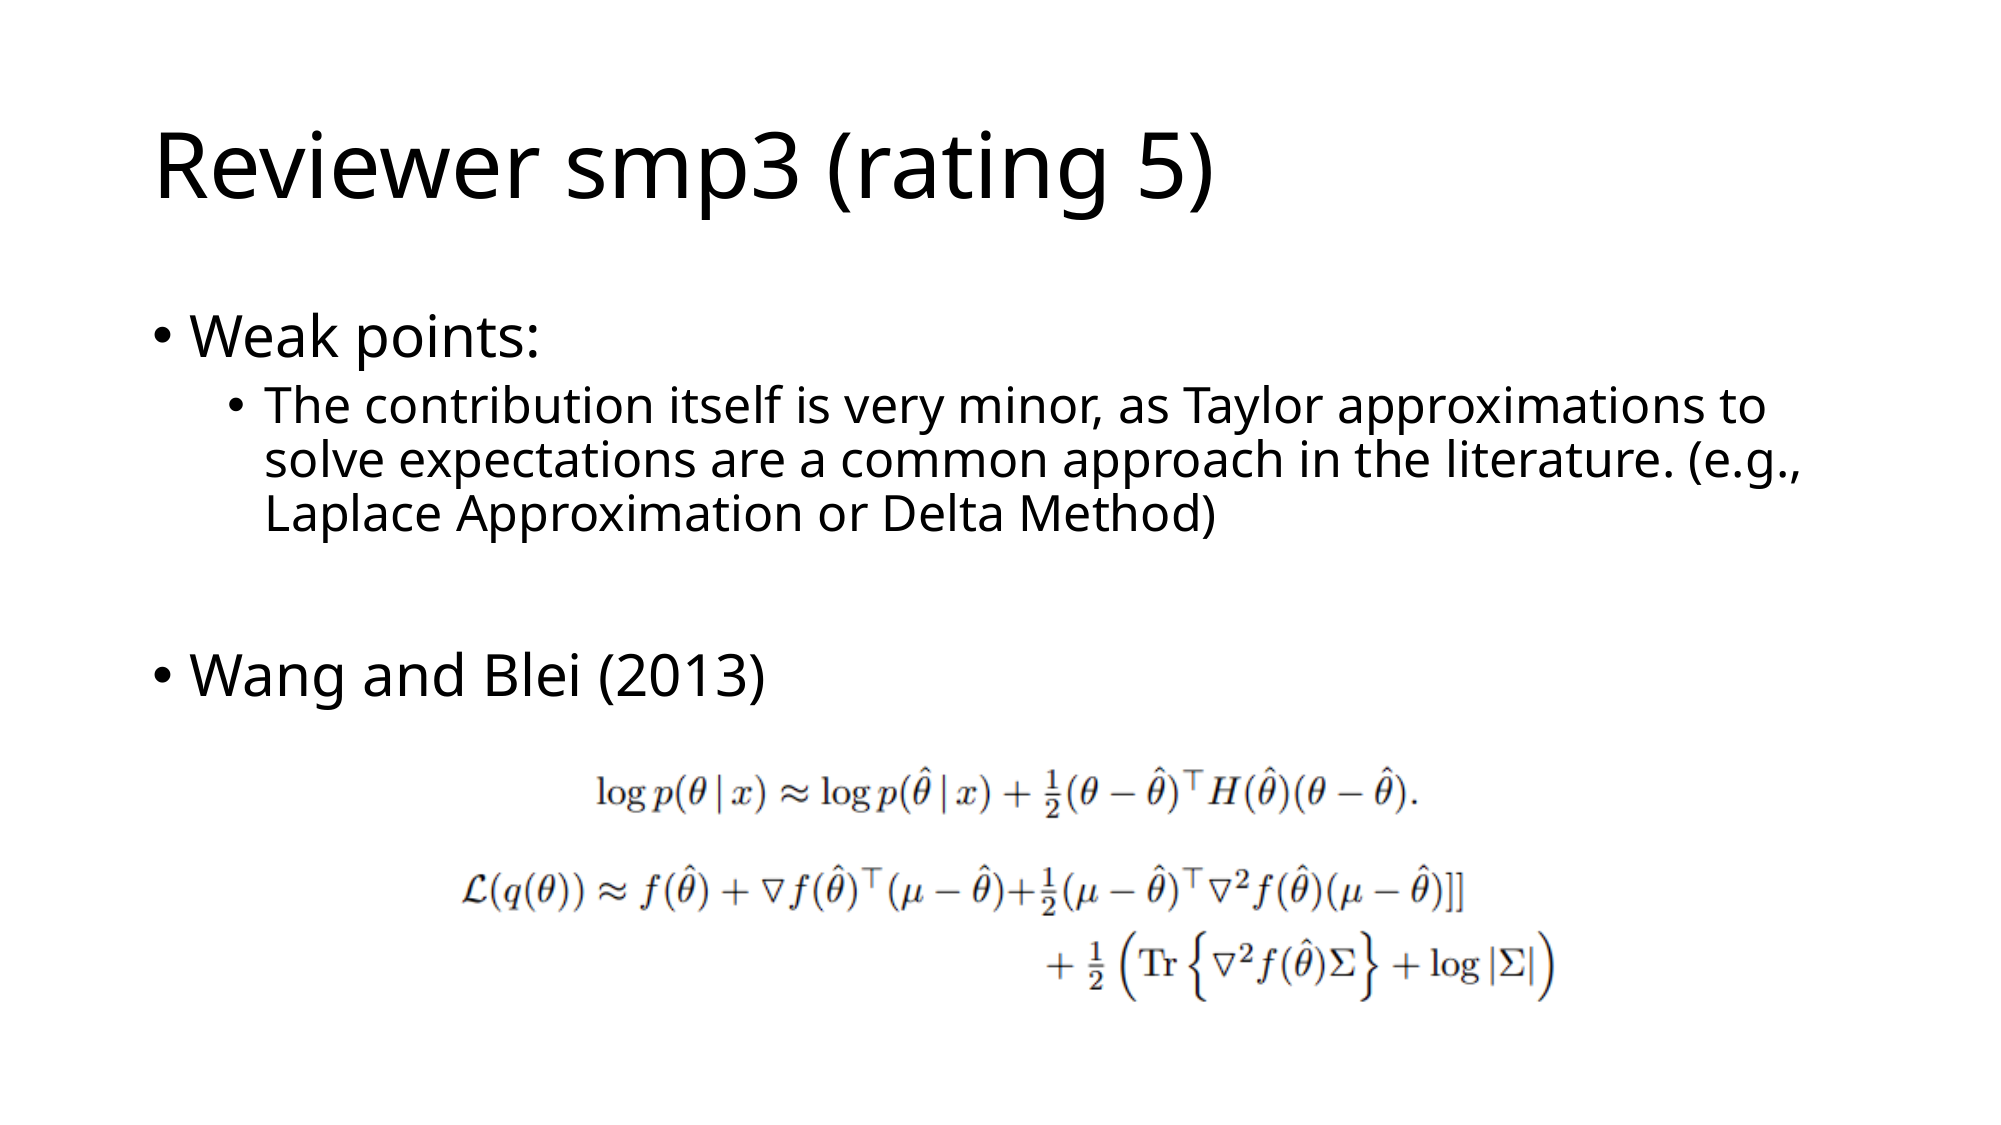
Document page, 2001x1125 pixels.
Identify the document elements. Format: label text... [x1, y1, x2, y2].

picture [439, 854, 1561, 1014]
list Weak points: The contribution itself is very minor, as Taylor approximations to solve expectations are a common approach in the literature. (e.g., Laplace Approximation or Delta Method) Wang and Blei (2013) [137, 299, 1863, 1014]
title Reviewer smp3 (rating 5) [137, 59, 1863, 278]
picture [573, 744, 1427, 832]
